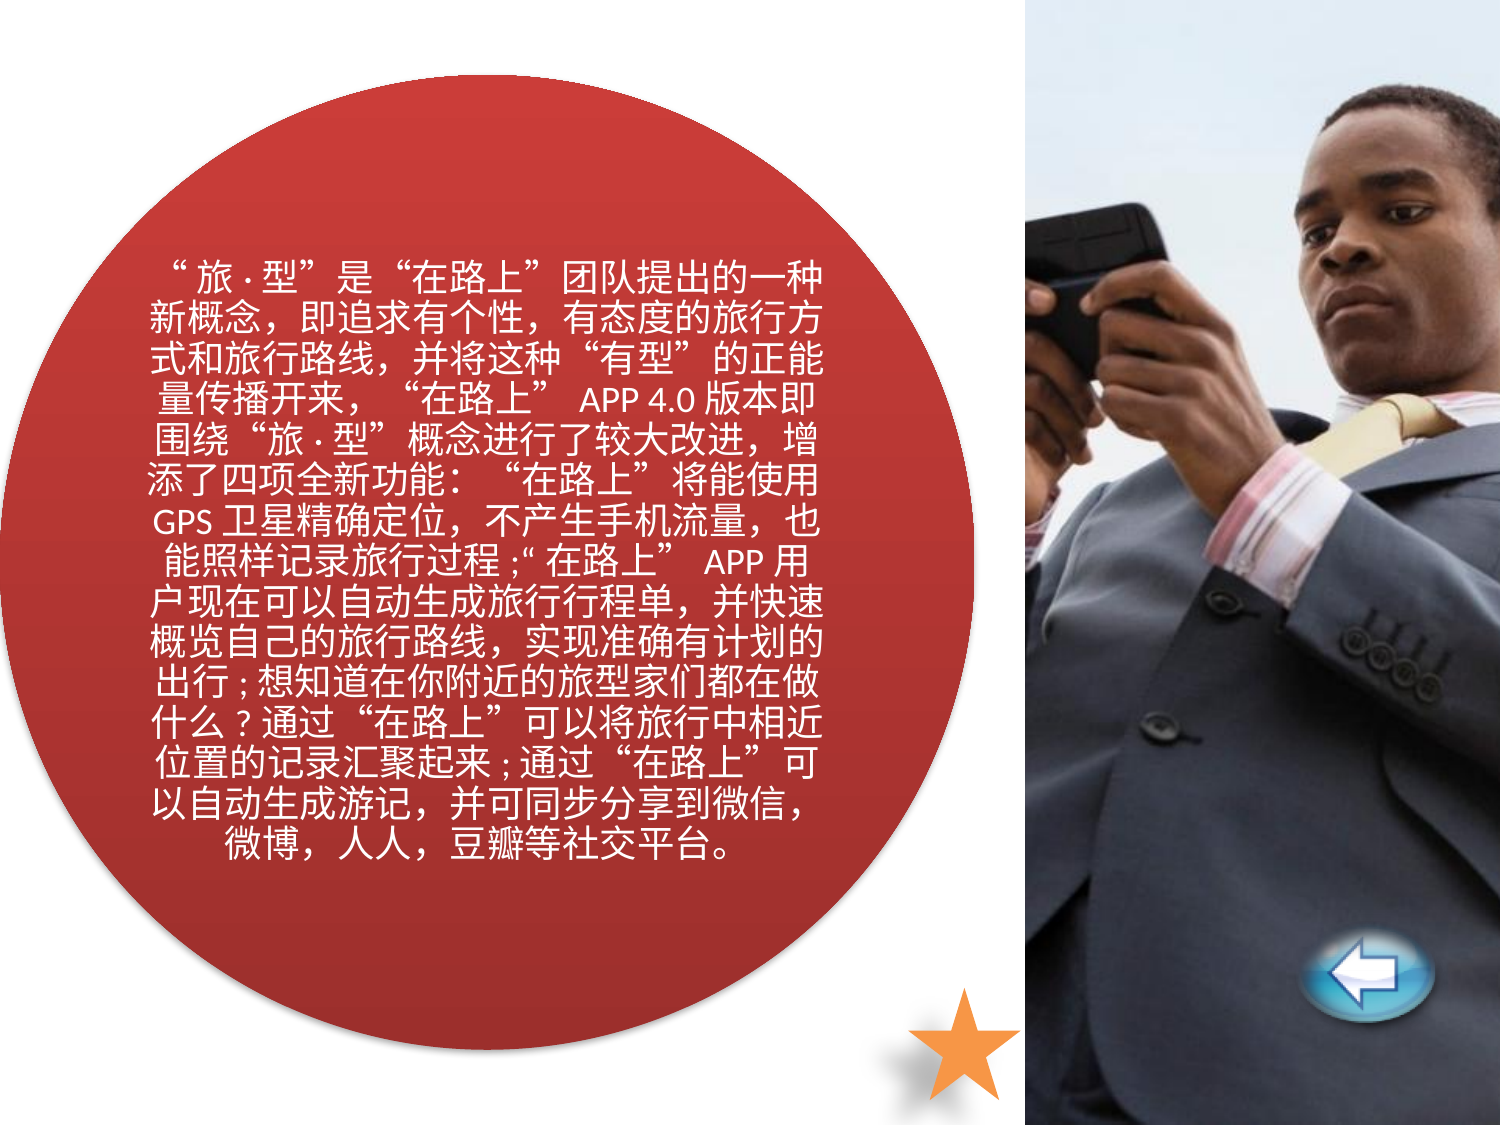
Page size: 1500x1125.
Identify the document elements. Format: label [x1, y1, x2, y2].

picture [1024, 0, 1500, 1125]
text_box [979, 1027, 1019, 1102]
list [0, 0, 975, 1125]
